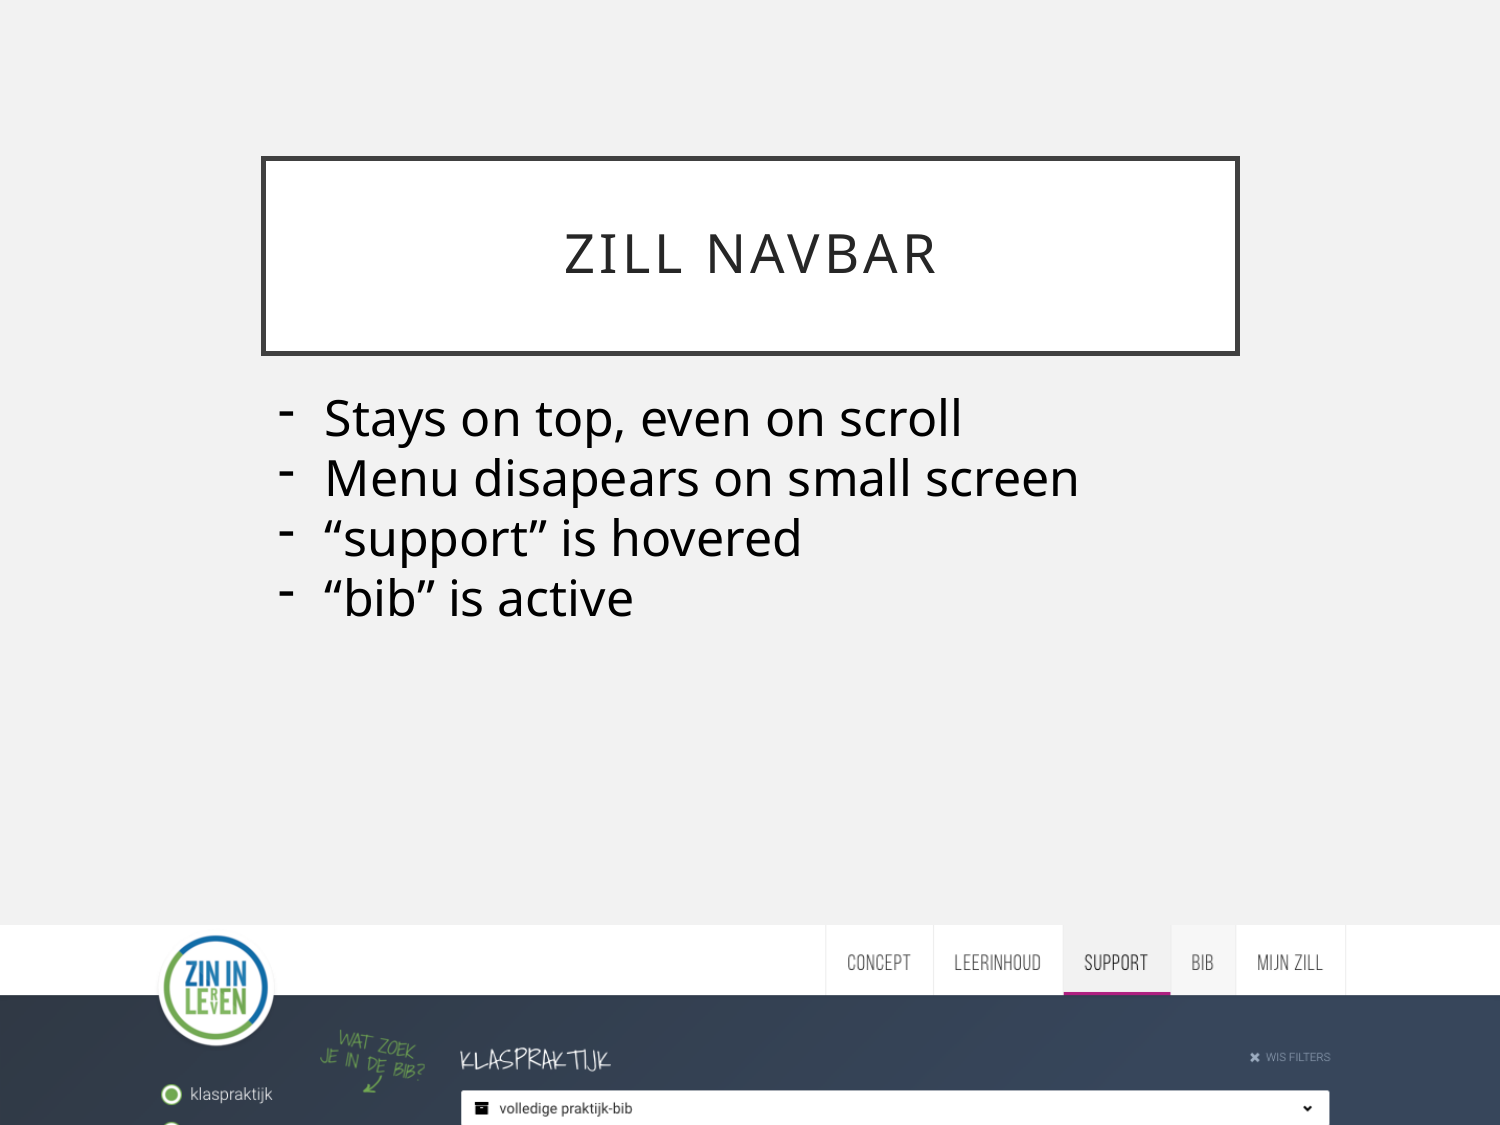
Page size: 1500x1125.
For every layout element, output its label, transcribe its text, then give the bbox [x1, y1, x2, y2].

picture [0, 925, 1500, 1125]
title ZILL navbar [261, 156, 1240, 356]
text_box Stays on top, even on scroll Menu disapears on small screen “support” is hovered “bib” is active [263, 378, 1238, 634]
